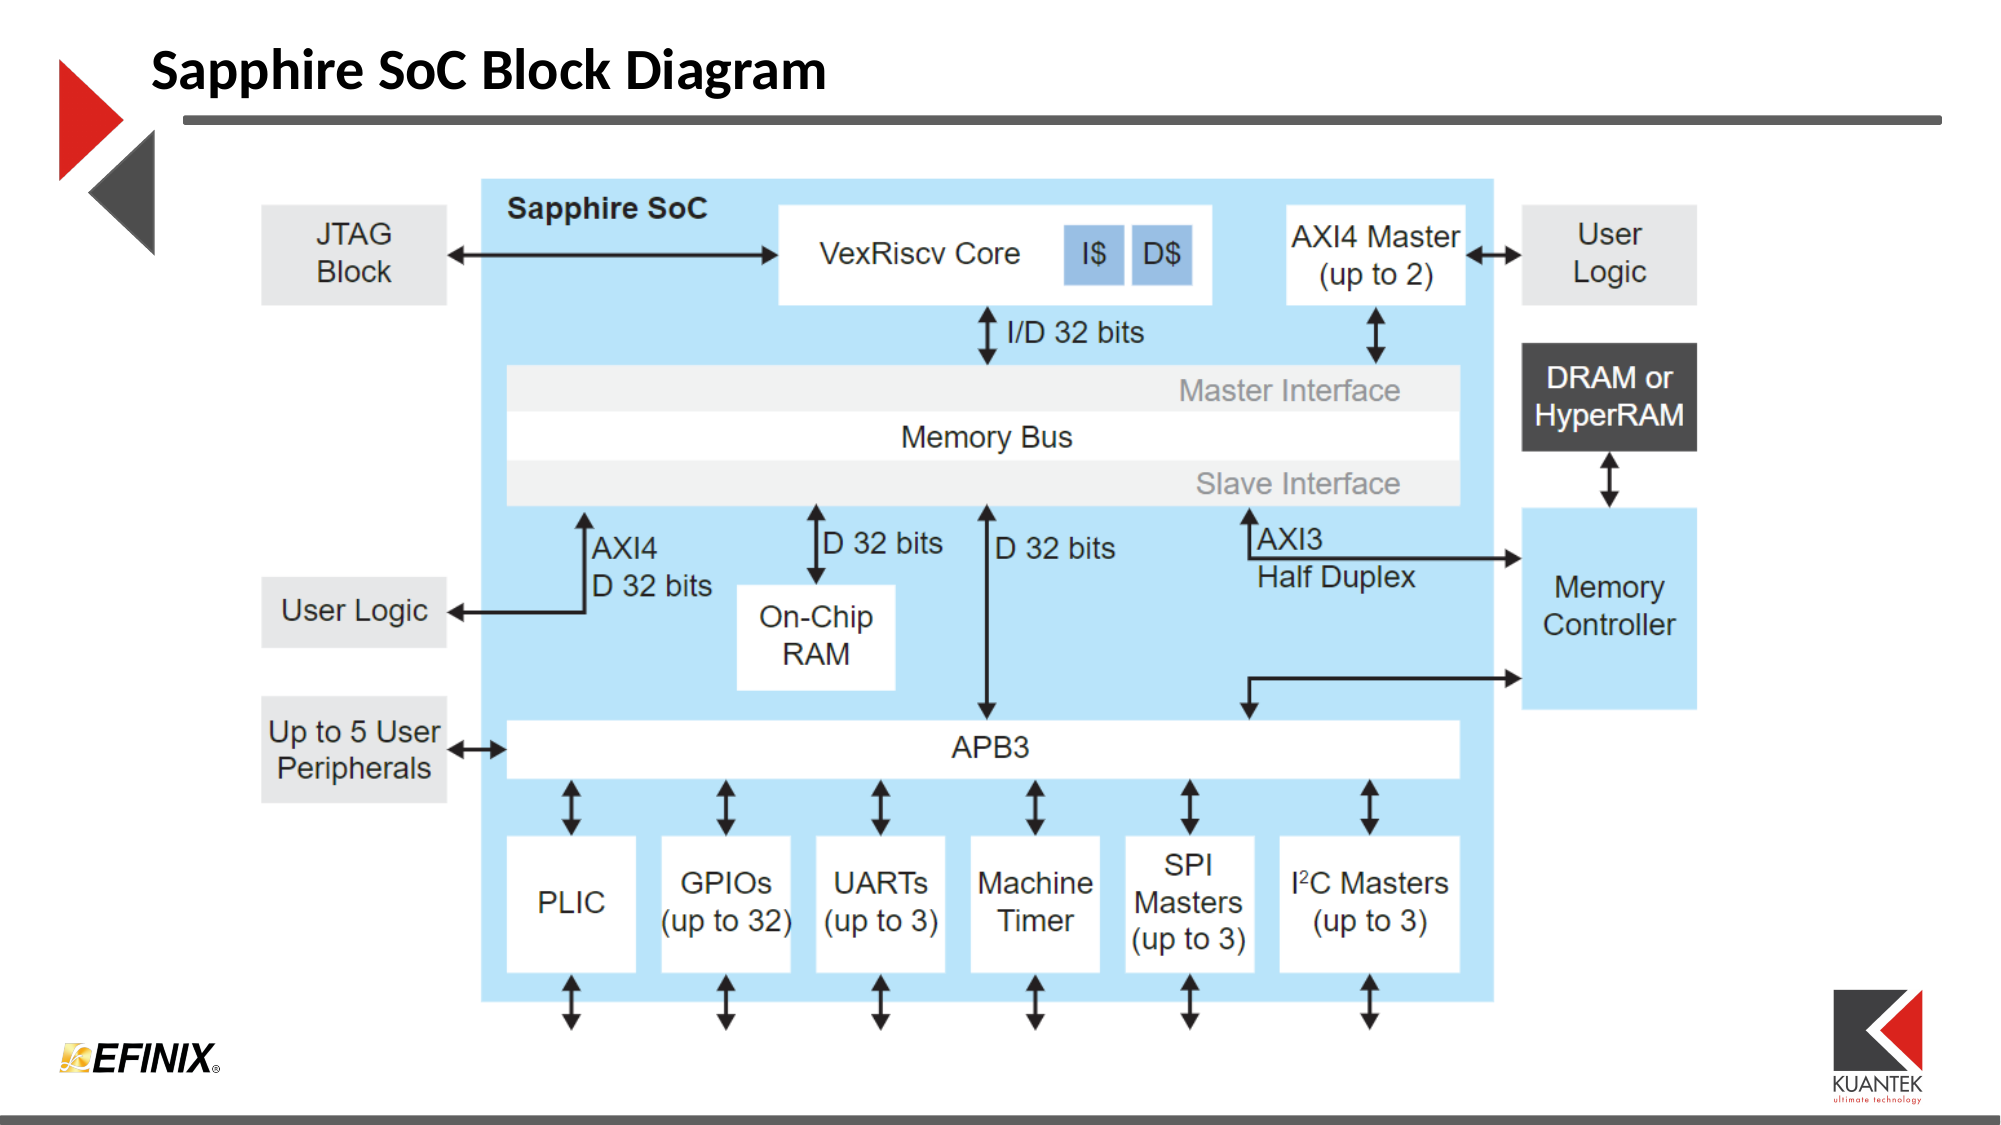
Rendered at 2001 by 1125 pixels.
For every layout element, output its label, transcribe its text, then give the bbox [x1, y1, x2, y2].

picture [1833, 989, 1923, 1105]
title Sapphire SoC Block Diagram [136, 14, 1862, 111]
picture [58, 153, 1798, 1073]
picture [59, 59, 124, 181]
